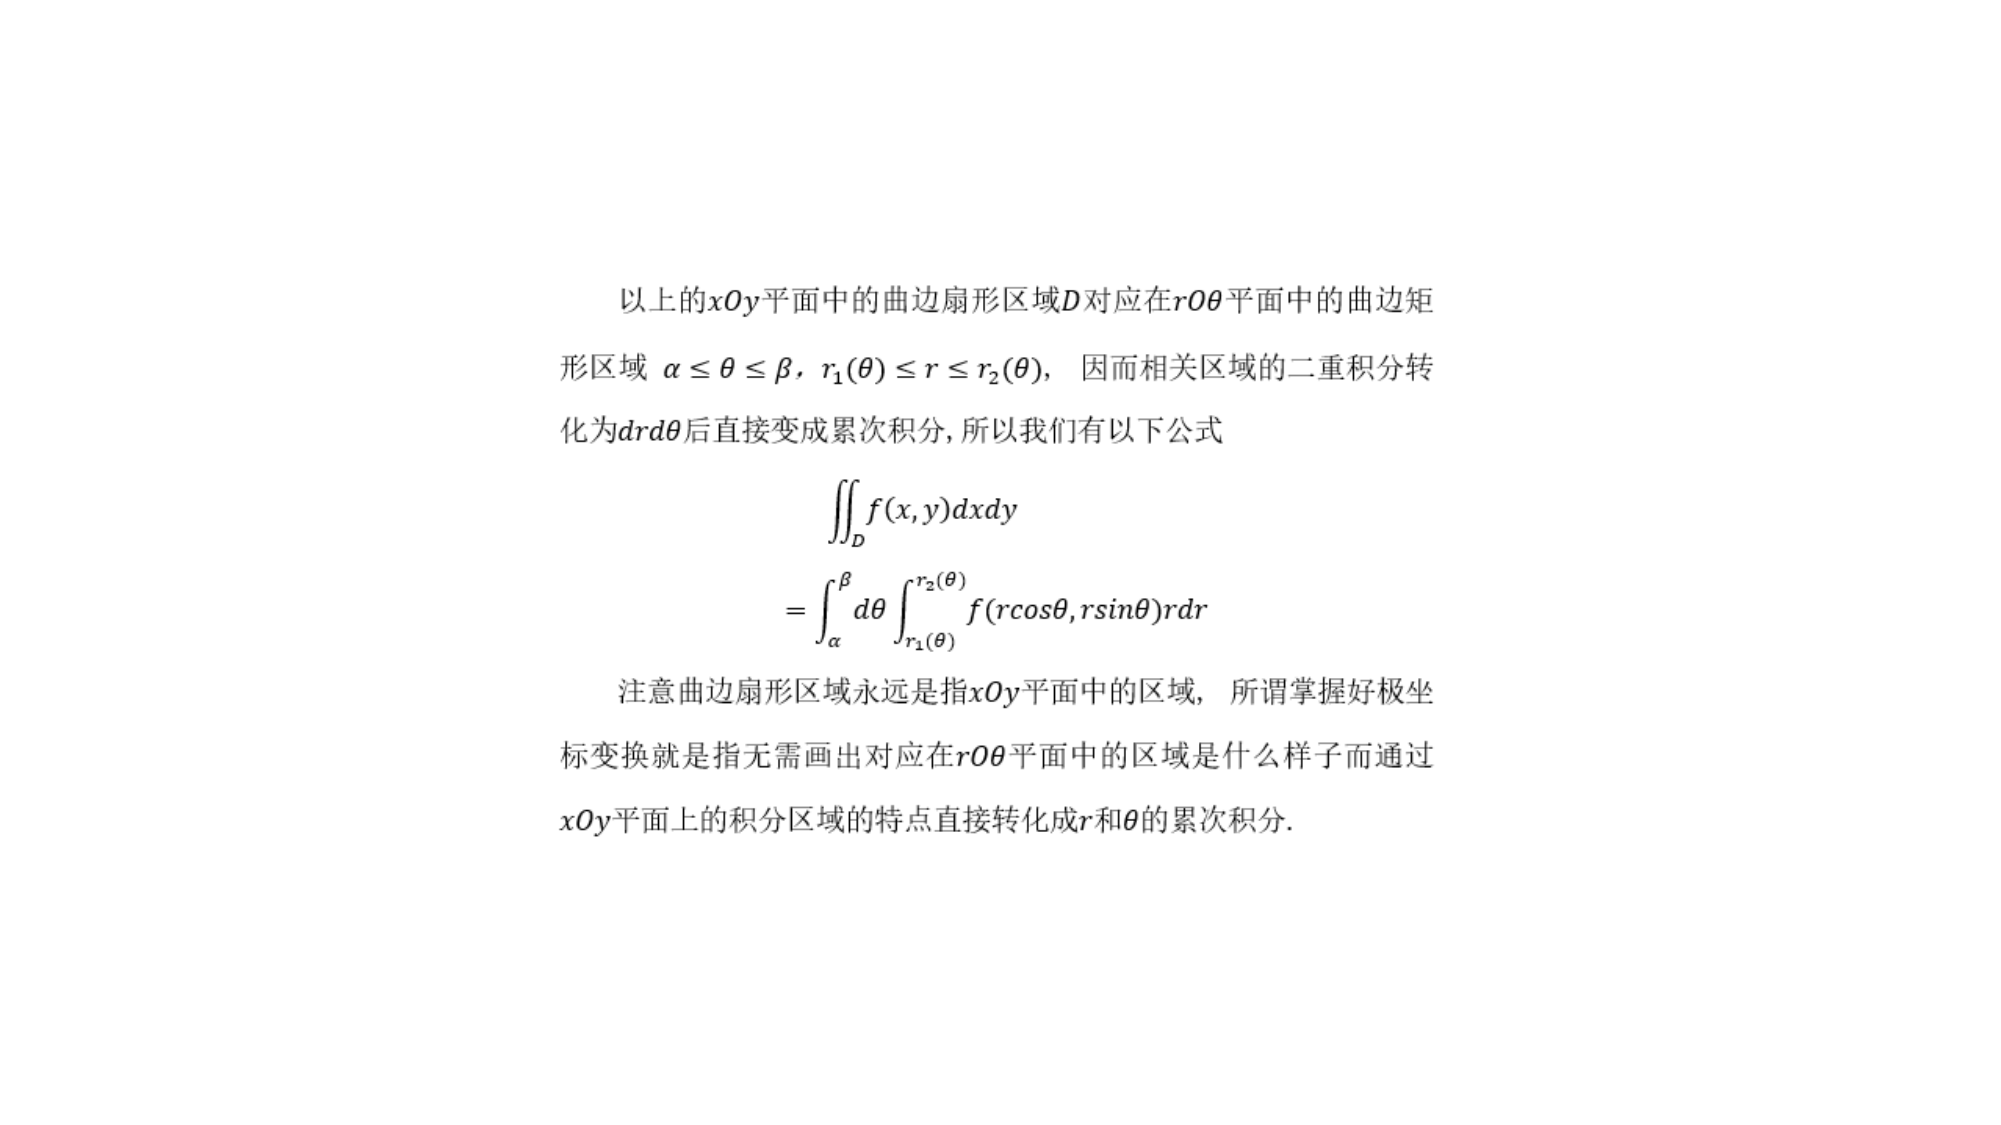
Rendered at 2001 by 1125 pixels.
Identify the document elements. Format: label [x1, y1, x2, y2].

picture [550, 267, 1450, 857]
